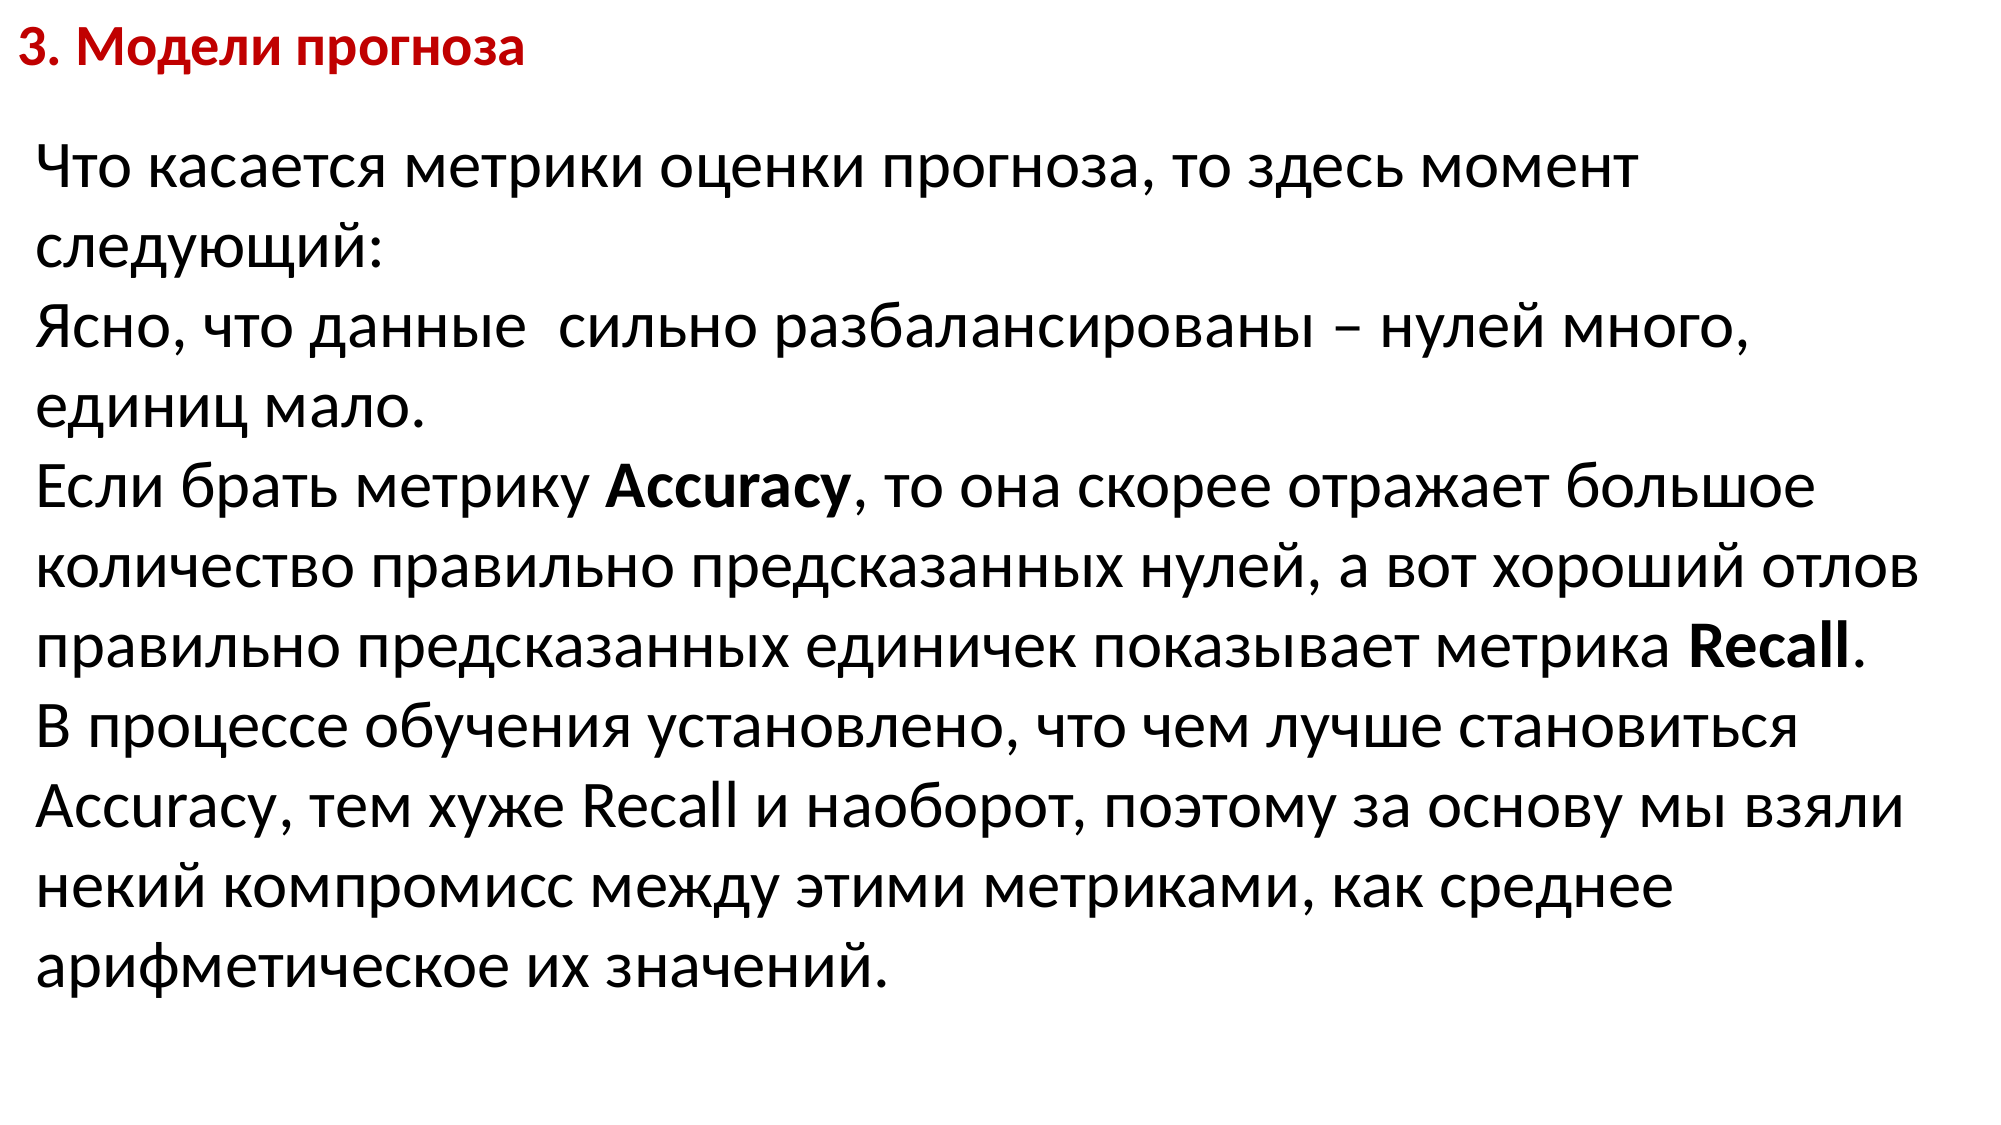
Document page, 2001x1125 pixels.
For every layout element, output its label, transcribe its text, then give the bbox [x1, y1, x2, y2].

text_box 3. Модели прогноза [2, 0, 542, 85]
text_box Что касается метрики оценки прогноза, то здесь момент следующий: Ясно, что данные сильно разбалансированы – нулей много, единиц мало. Если брать метрику Accuracy, то она скорее отражает большое количество правильно предсказанных нулей, а вот хороший отлов правильно предсказанных единичек показывает метрика Recall. В процессе обучения установлено, что чем лучше становиться Accuracy, тем хуже Recall и наоборот, поэтому за основу мы взяли некий компромисс между этими метриками, как среднее арифметическое их значений. [21, 113, 1978, 1008]
